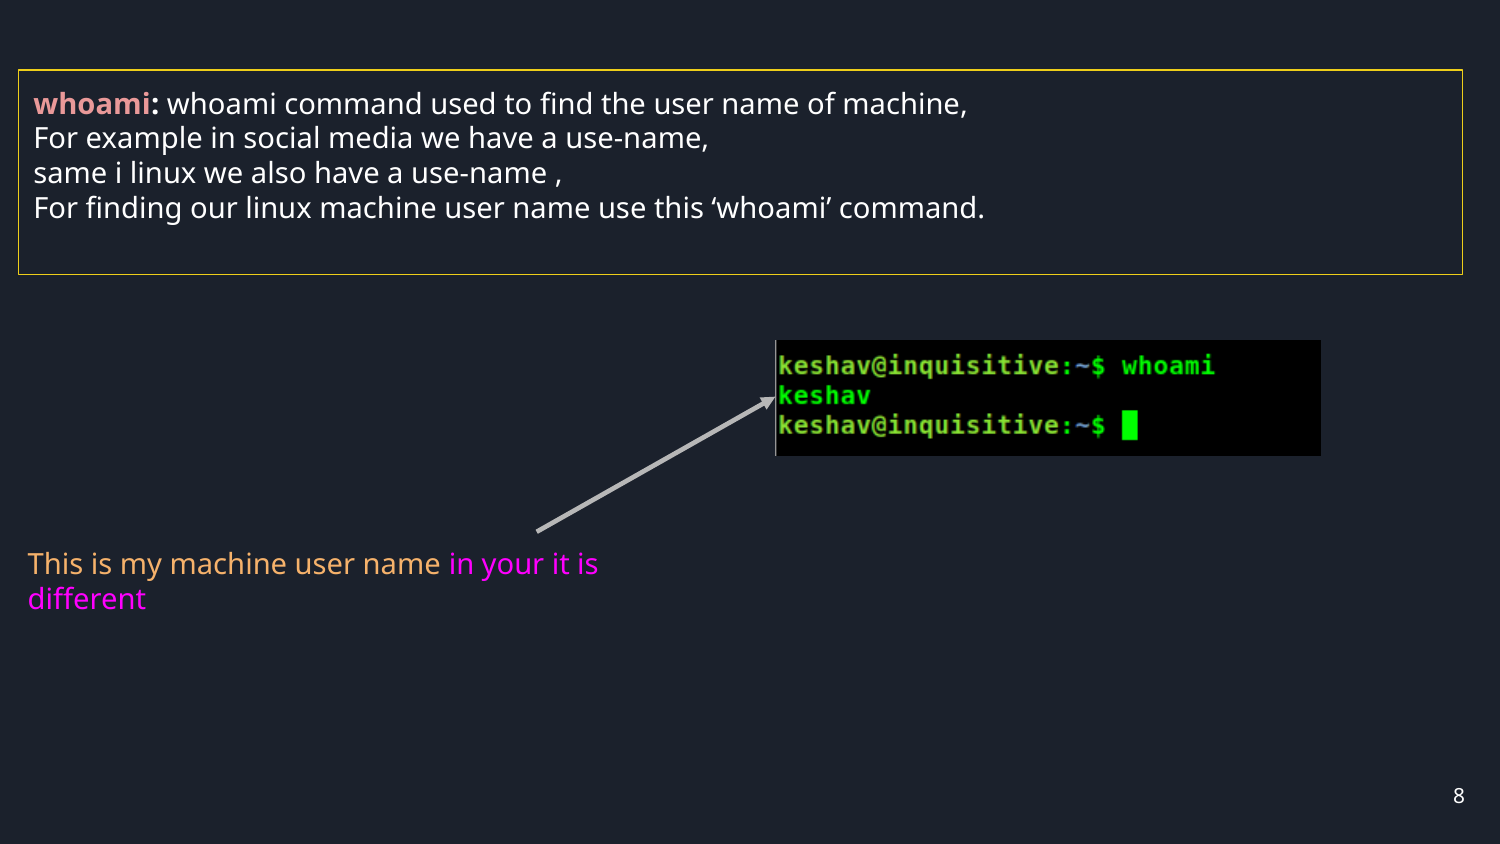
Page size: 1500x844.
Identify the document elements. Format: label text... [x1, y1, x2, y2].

picture [775, 339, 1321, 456]
text_box whoami: whoami command used to find the user name of machine, For example in social media we have a use-name, same i linux we also have a use-name , For finding our linux machine user name use this ‘whoami’ command. [18, 69, 1463, 275]
text_box This is my machine user name in your it is different [12, 530, 721, 631]
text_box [536, 396, 776, 532]
slide_number ‹#› [1389, 764, 1480, 830]
